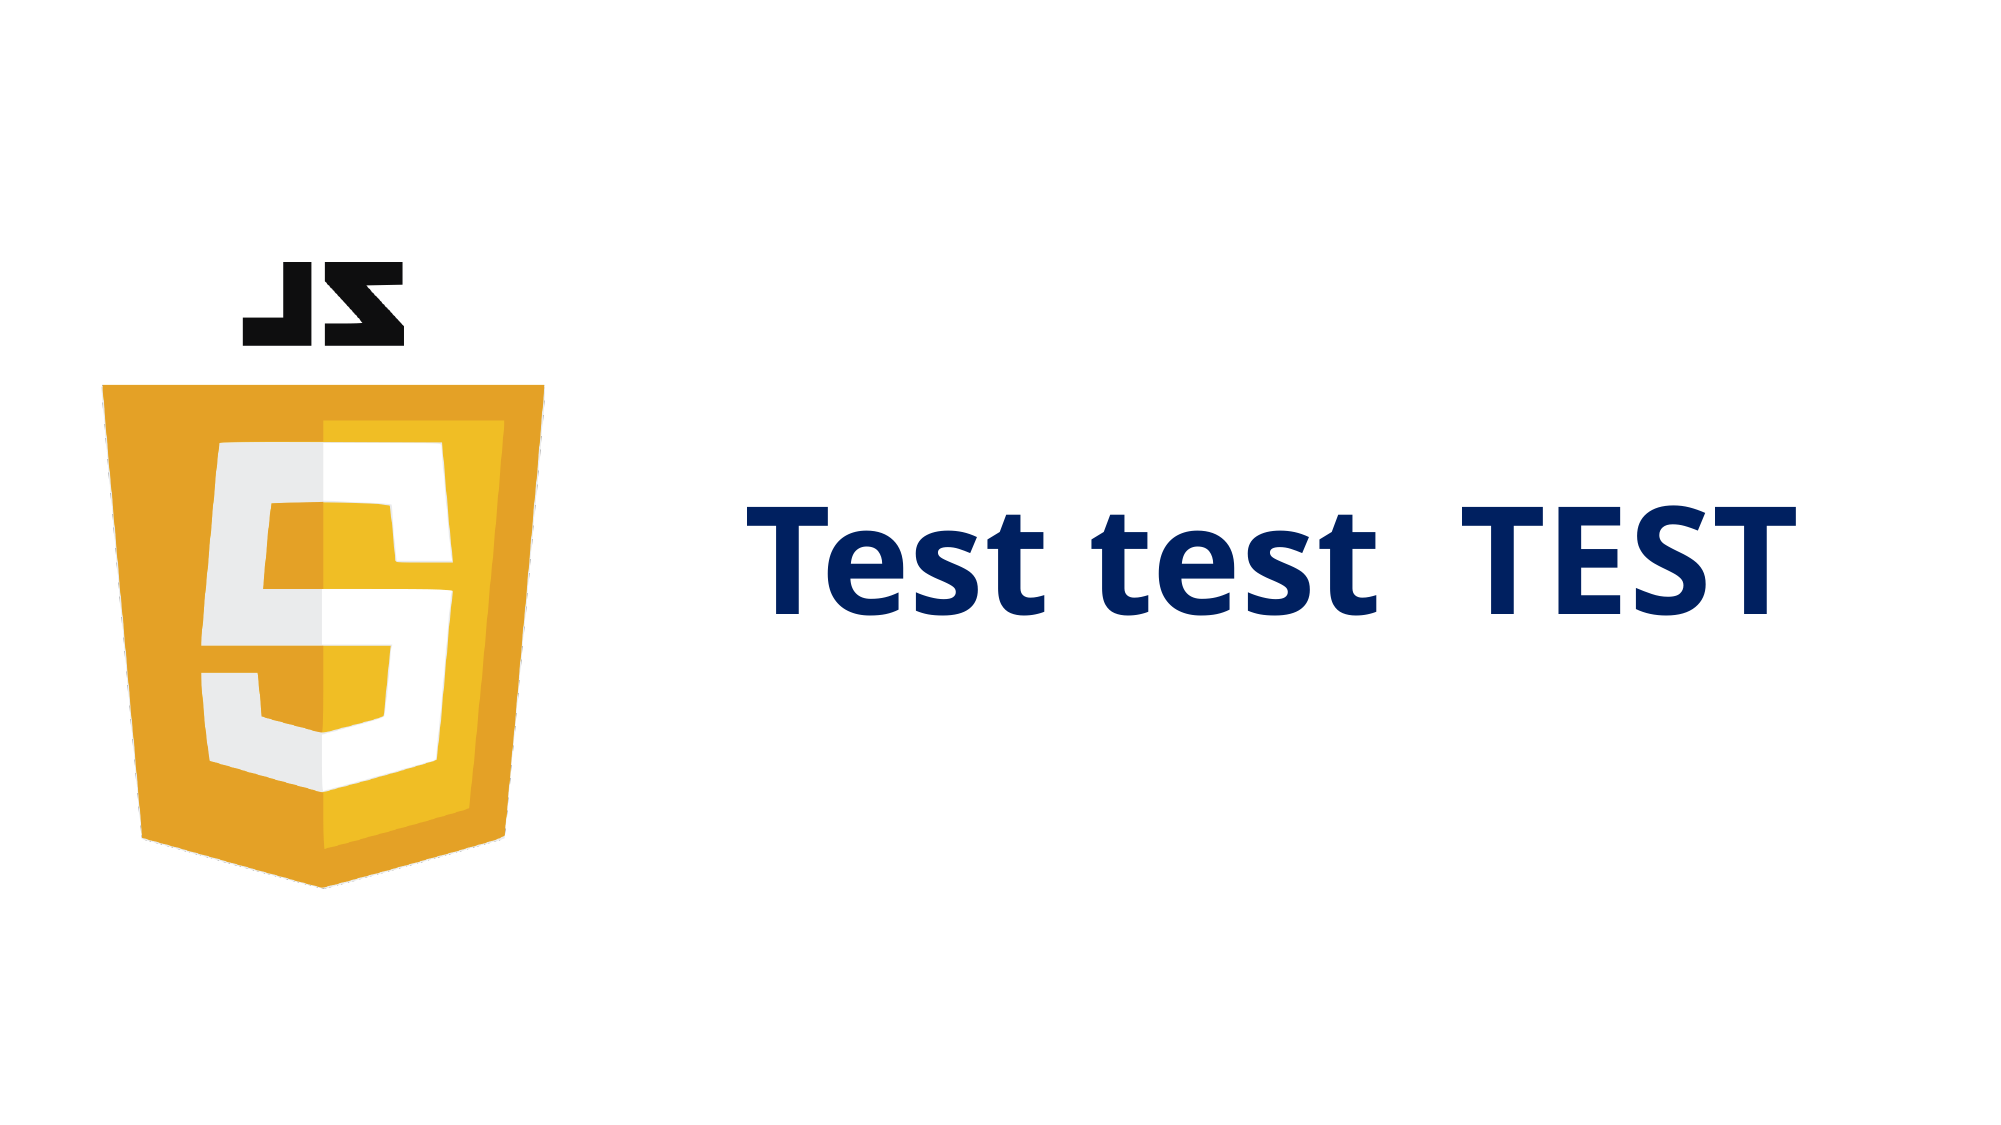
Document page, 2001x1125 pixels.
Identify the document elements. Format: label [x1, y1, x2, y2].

picture [101, 262, 545, 889]
